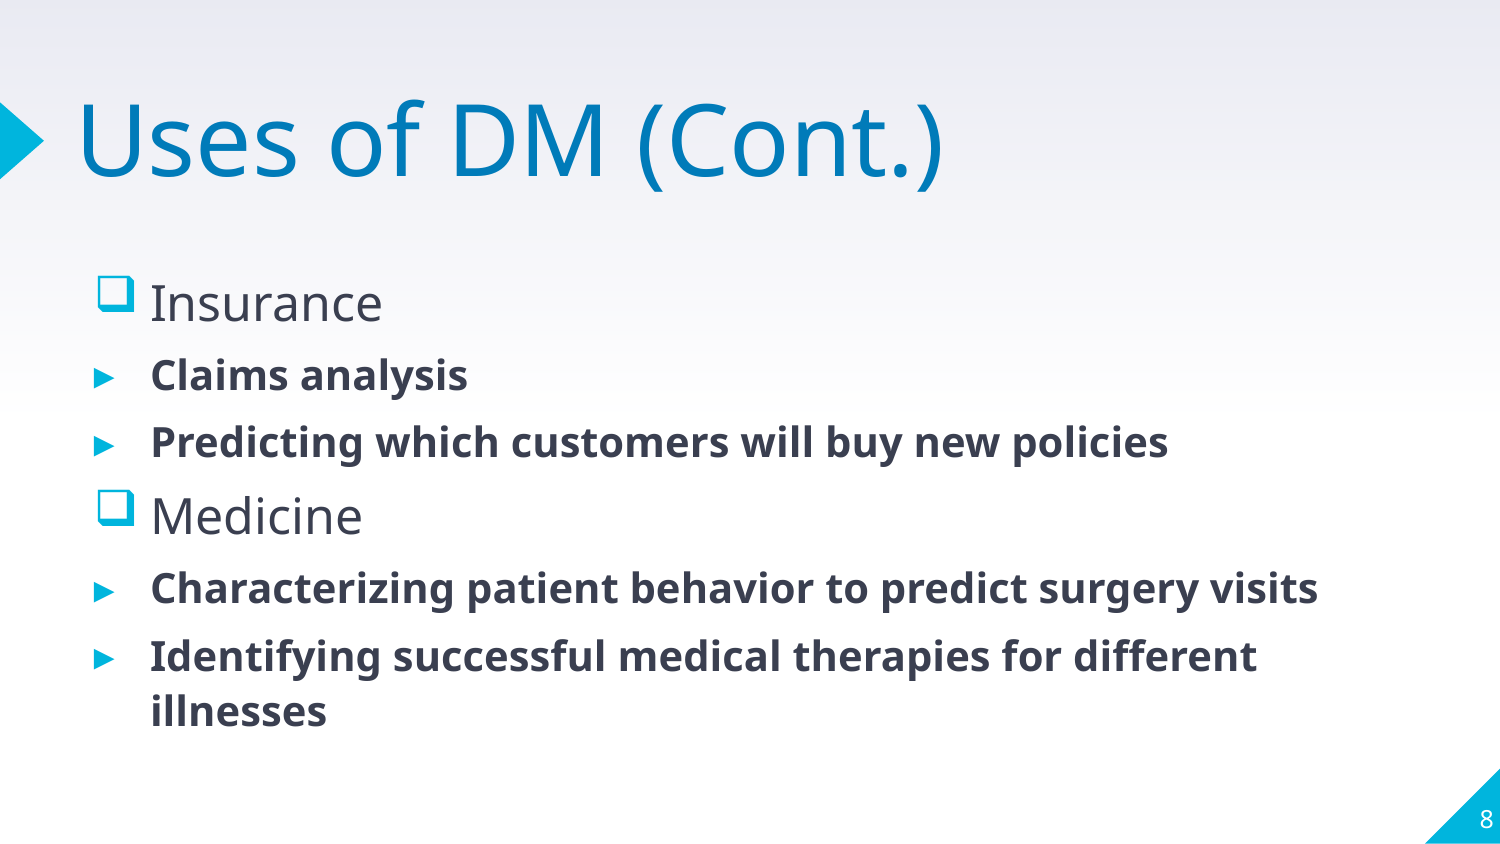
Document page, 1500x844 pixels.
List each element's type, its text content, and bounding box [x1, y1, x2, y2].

slide_number 8 [1418, 760, 1494, 838]
list Insurance Claims analysis Predicting which customers will buy new policies Medicine Characterizing patient behavior to predict surgery visits Identifying successful medical therapies for different illnesses [75, 265, 1437, 699]
title Uses of DM (Cont.) [75, 99, 1001, 265]
